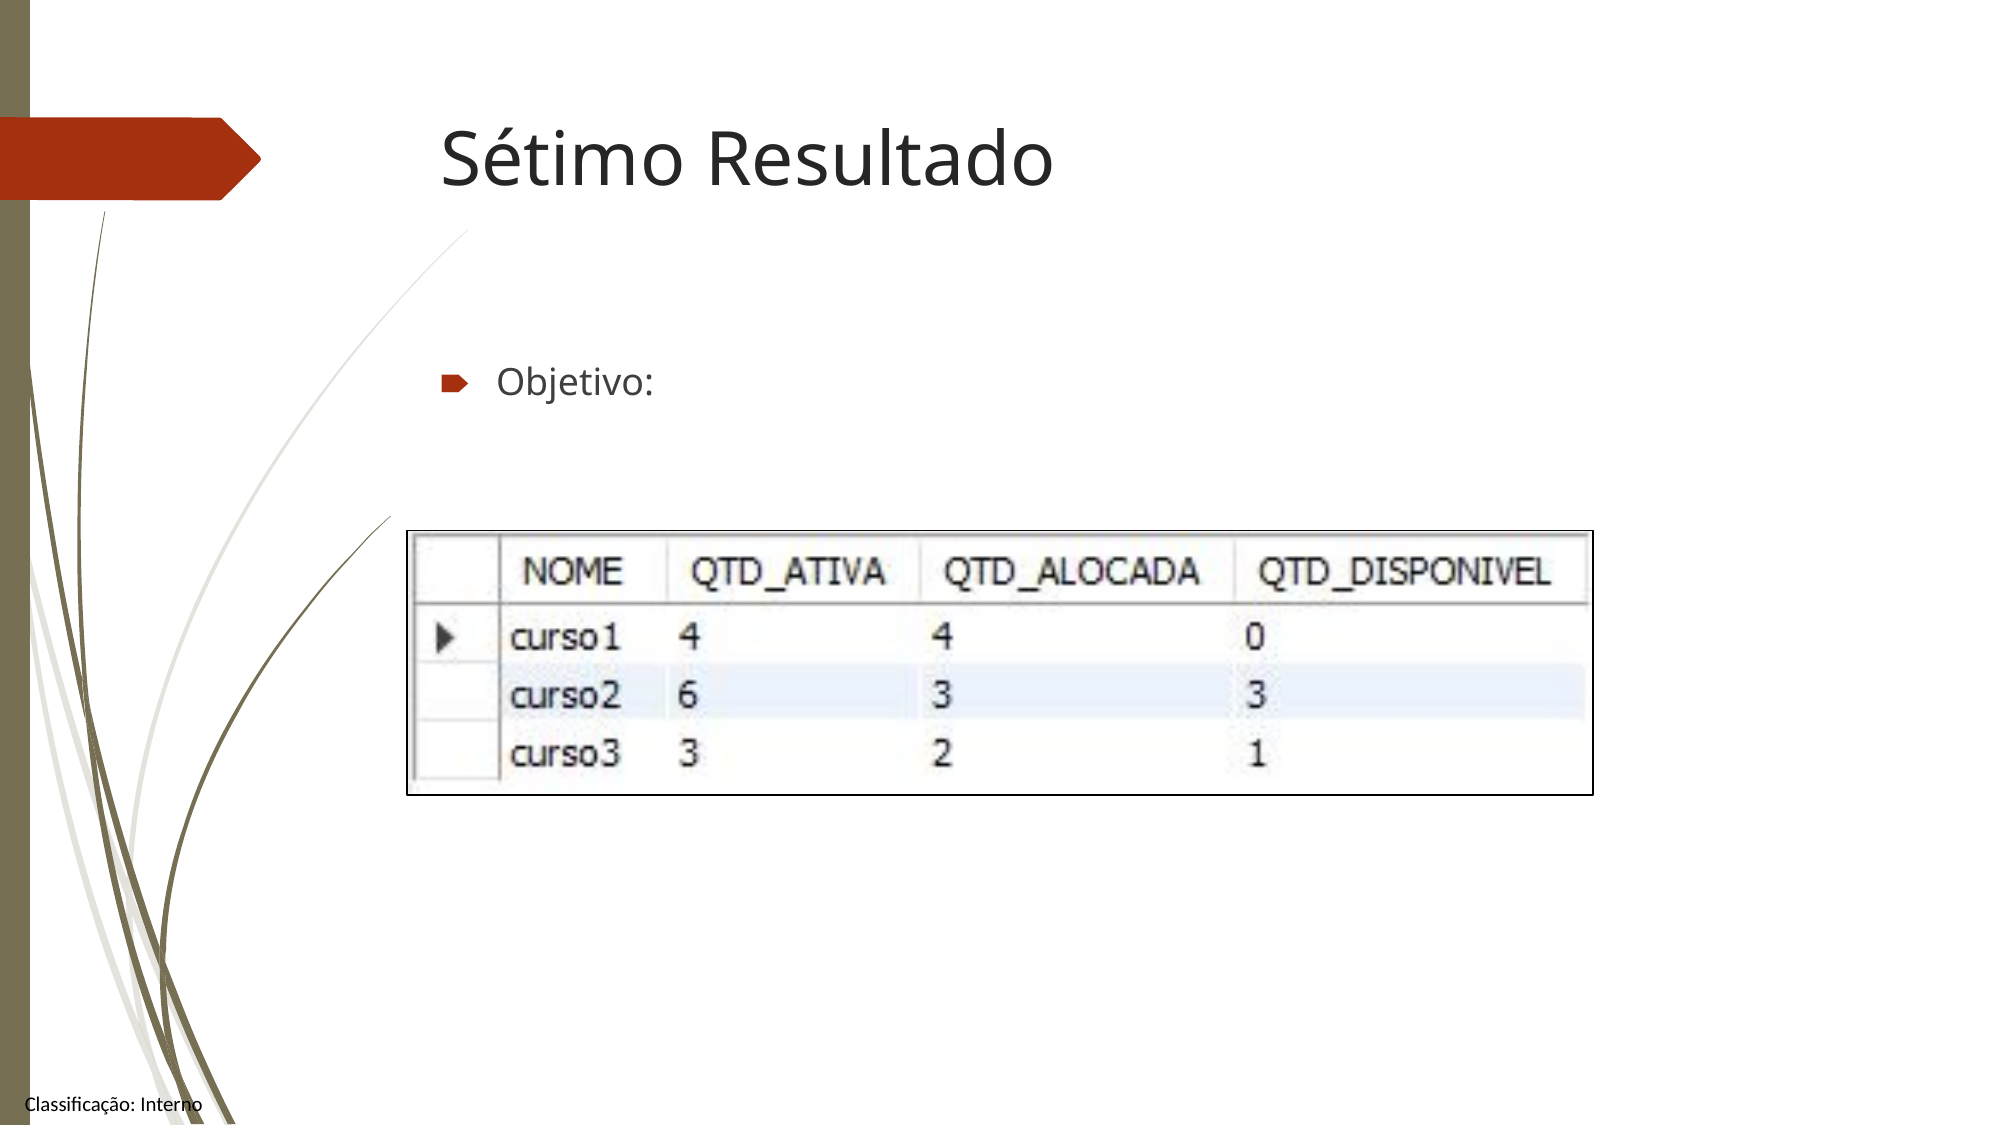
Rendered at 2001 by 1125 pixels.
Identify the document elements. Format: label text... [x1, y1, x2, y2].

picture [407, 531, 1593, 795]
list Objetivo: [424, 350, 1888, 542]
title Sétimo Resultado [425, 102, 1888, 313]
